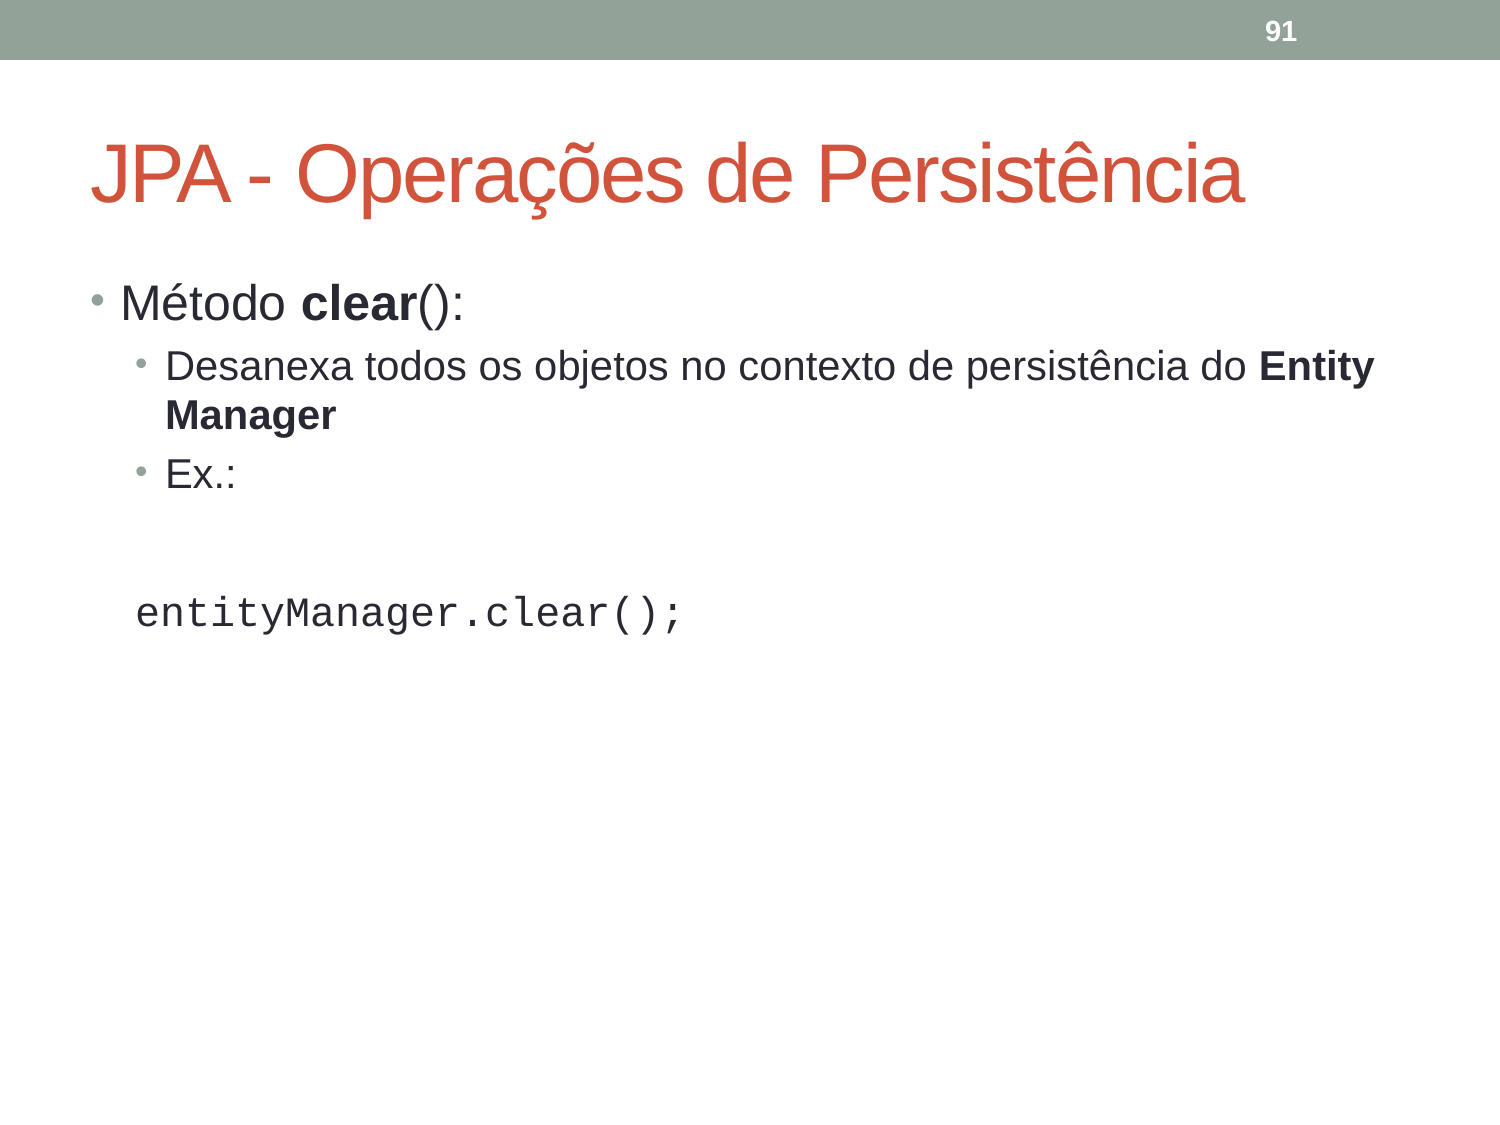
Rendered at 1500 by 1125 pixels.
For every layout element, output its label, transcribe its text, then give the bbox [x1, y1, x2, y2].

title JPA - Operações de Persistência [75, 87, 1425, 250]
slide_number 91 [1250, 3, 1425, 57]
list Método clear(): Desanexa todos os objetos no contexto de persistência do Entity Manager Ex.: entityManager.clear(); [75, 262, 1425, 1063]
